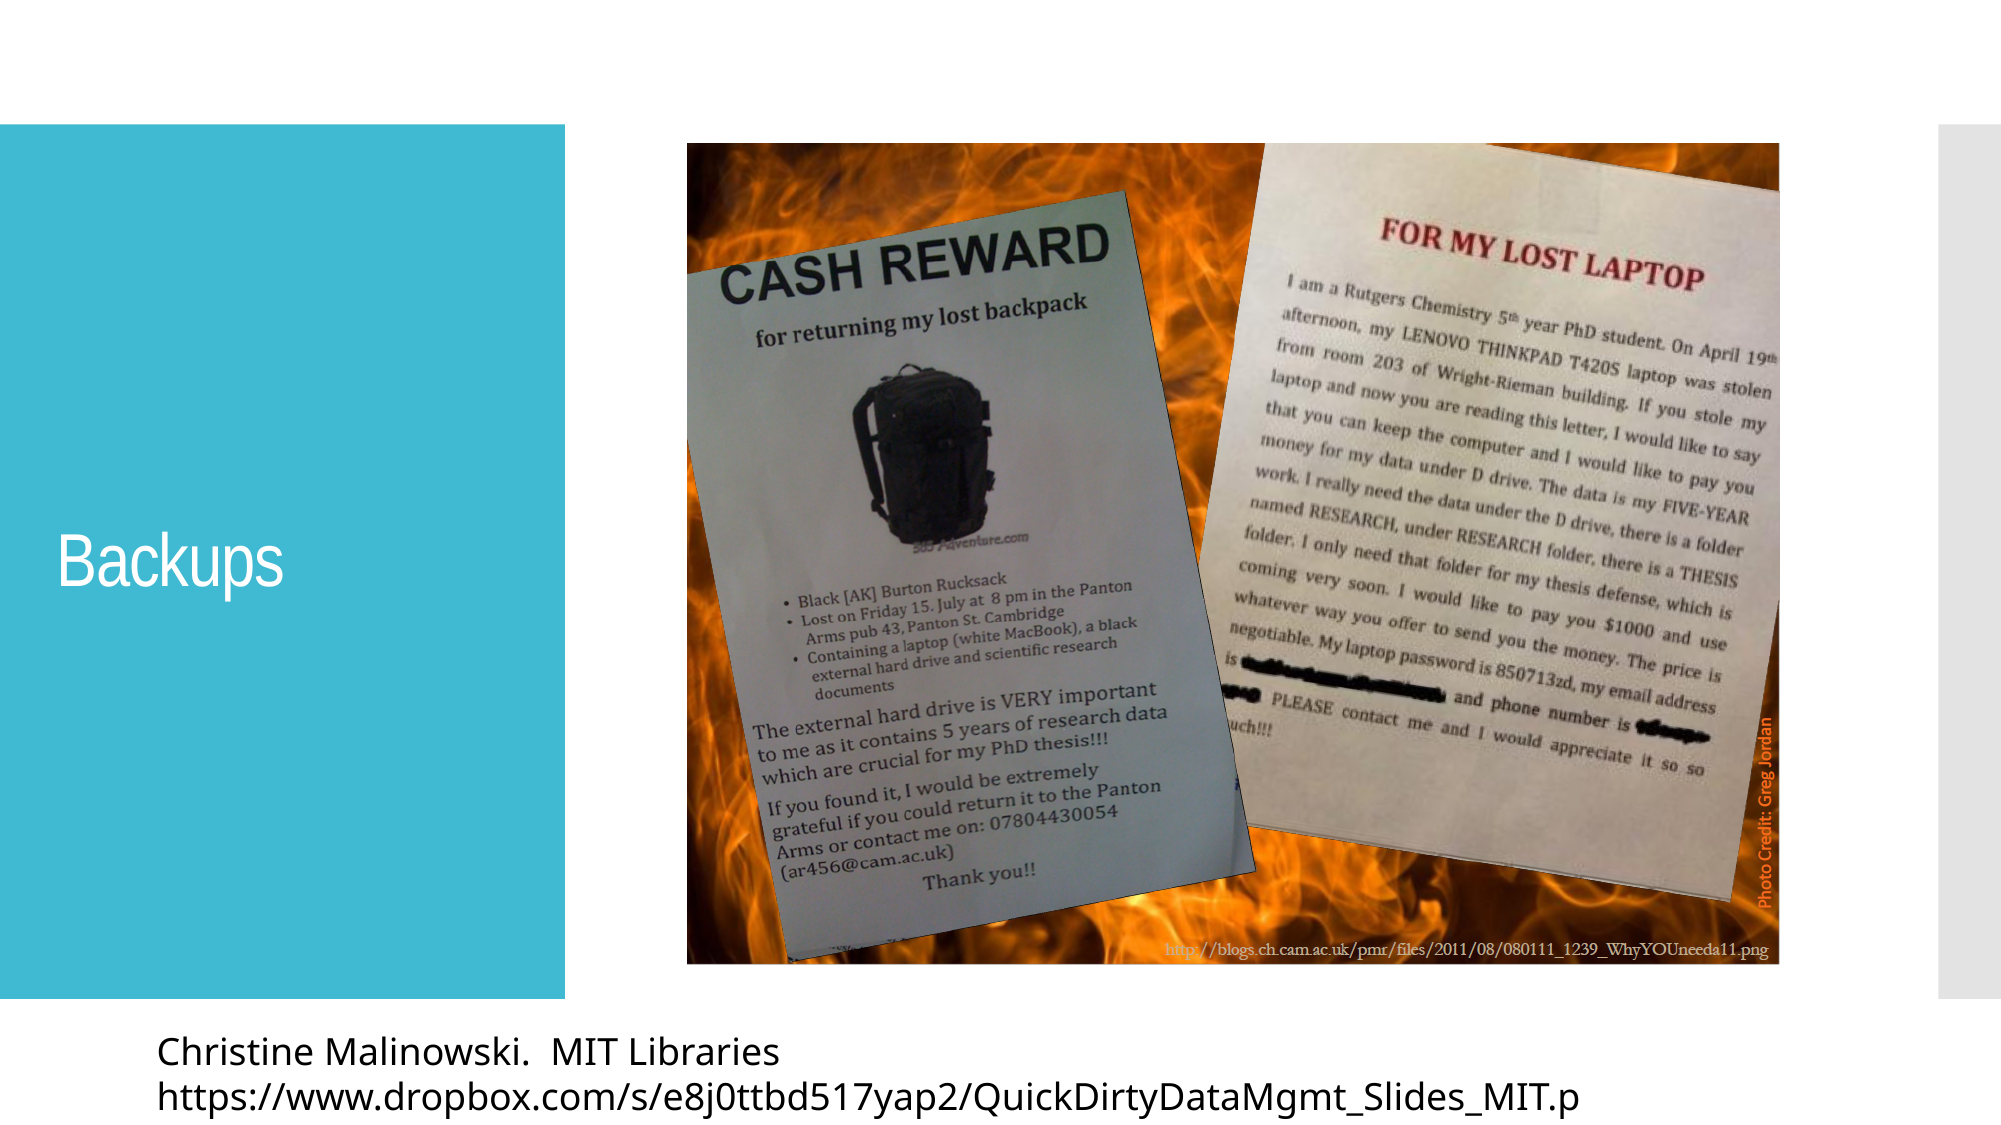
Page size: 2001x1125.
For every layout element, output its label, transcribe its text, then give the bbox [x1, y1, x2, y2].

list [687, 141, 1783, 982]
title Backups [41, 184, 525, 940]
text_box Christine Malinowski. MIT Libraries https://www.dropbox.com/s/e8j0ttbd517yap2/QuickDirtyDataMgmt_Slides_MIT.pdf?dl=0 [141, 1020, 1616, 1125]
